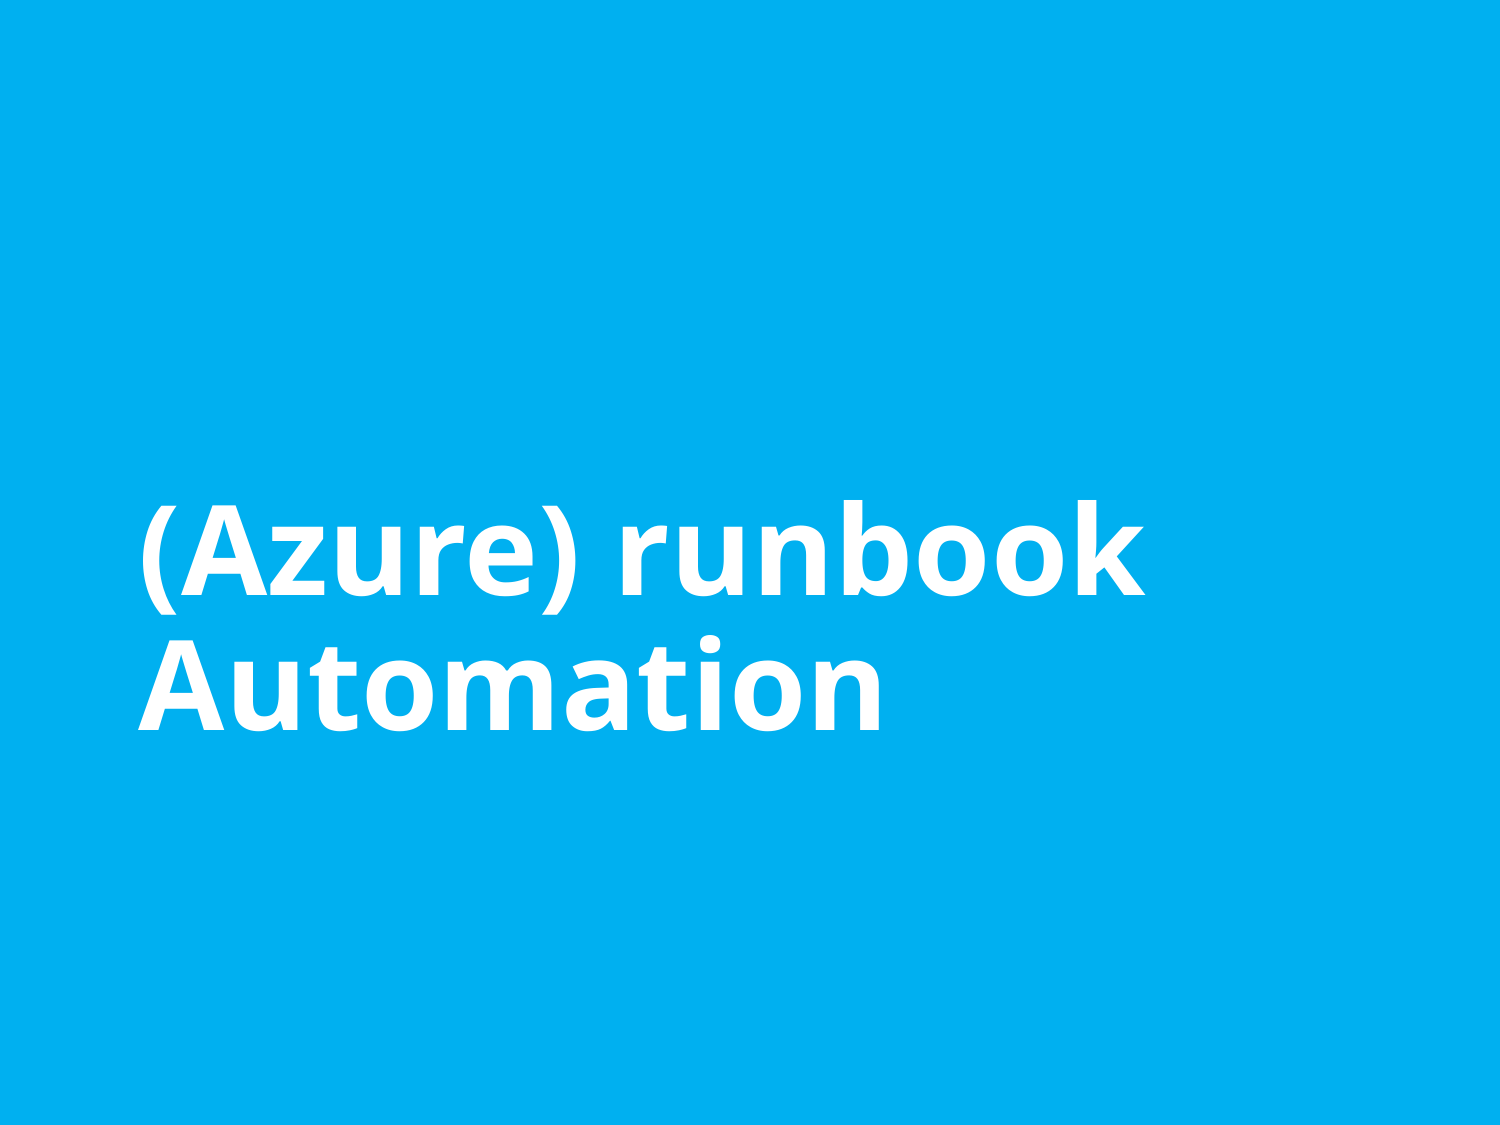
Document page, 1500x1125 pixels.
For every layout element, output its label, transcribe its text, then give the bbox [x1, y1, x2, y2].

picture [735, 698, 800, 731]
picture [235, 698, 297, 731]
title (Azure) runbook Automation [123, 479, 1418, 698]
picture [533, 698, 551, 729]
picture [319, 698, 357, 731]
picture [701, 698, 719, 729]
picture [861, 698, 878, 729]
picture [648, 698, 686, 731]
picture [448, 698, 466, 729]
picture [491, 698, 508, 729]
picture [567, 698, 627, 731]
picture [139, 698, 223, 729]
picture [816, 698, 834, 729]
picture [367, 698, 432, 731]
